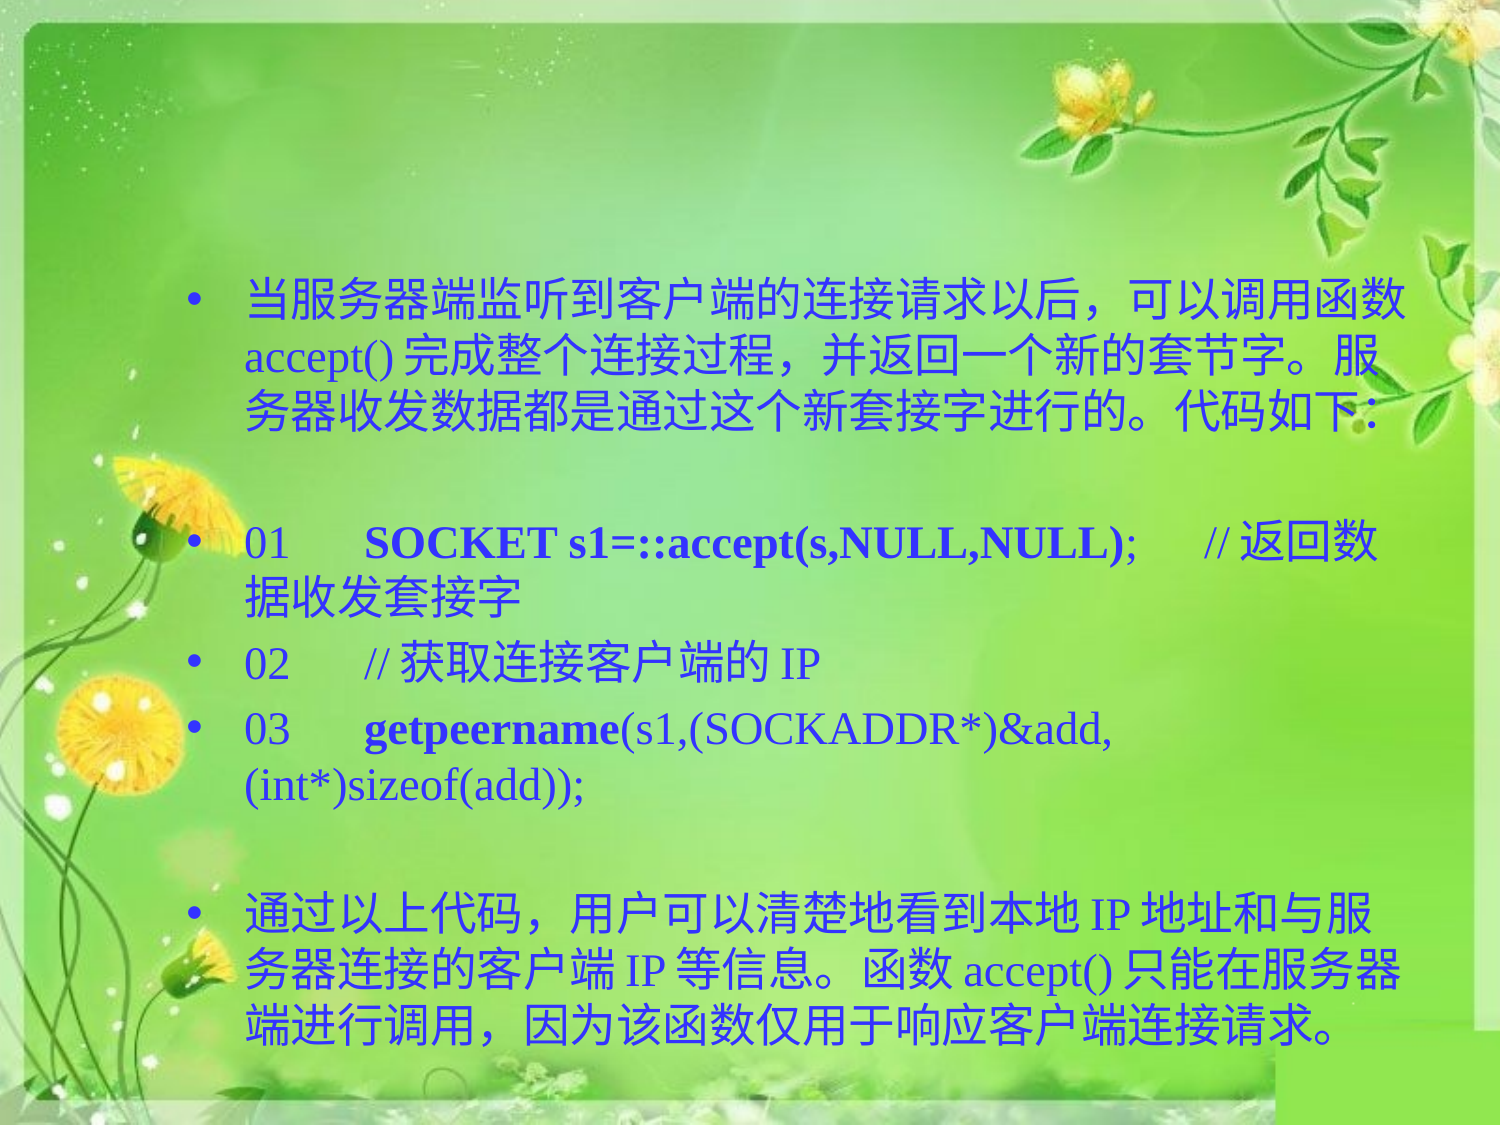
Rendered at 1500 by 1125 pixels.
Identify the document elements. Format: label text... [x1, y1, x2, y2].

list 当服务器端监听到客户端的连接请求以后，可以调用函数accept()完成整个连接过程，并返回一个新的套节字。服务器收发数据都是通过这个新套接字进行的。代码如下： 01 SOCKET s1=::accept(s,NULL,NULL); //返回数据收发套接字 02 //获取连接客户端的IP 03 getpeername(s1,(SOCKADDR*)&add,(int*)sizeof(add)); 通过以上代码，用户可以清楚地看到本地IP地址和与服务器连接的客户端IP等信息。函数accept()只能在服务器端进行调用，因为该函数仅用于响应客户端连接请求。 [171, 262, 1425, 1071]
picture [0, 0, 1500, 1125]
